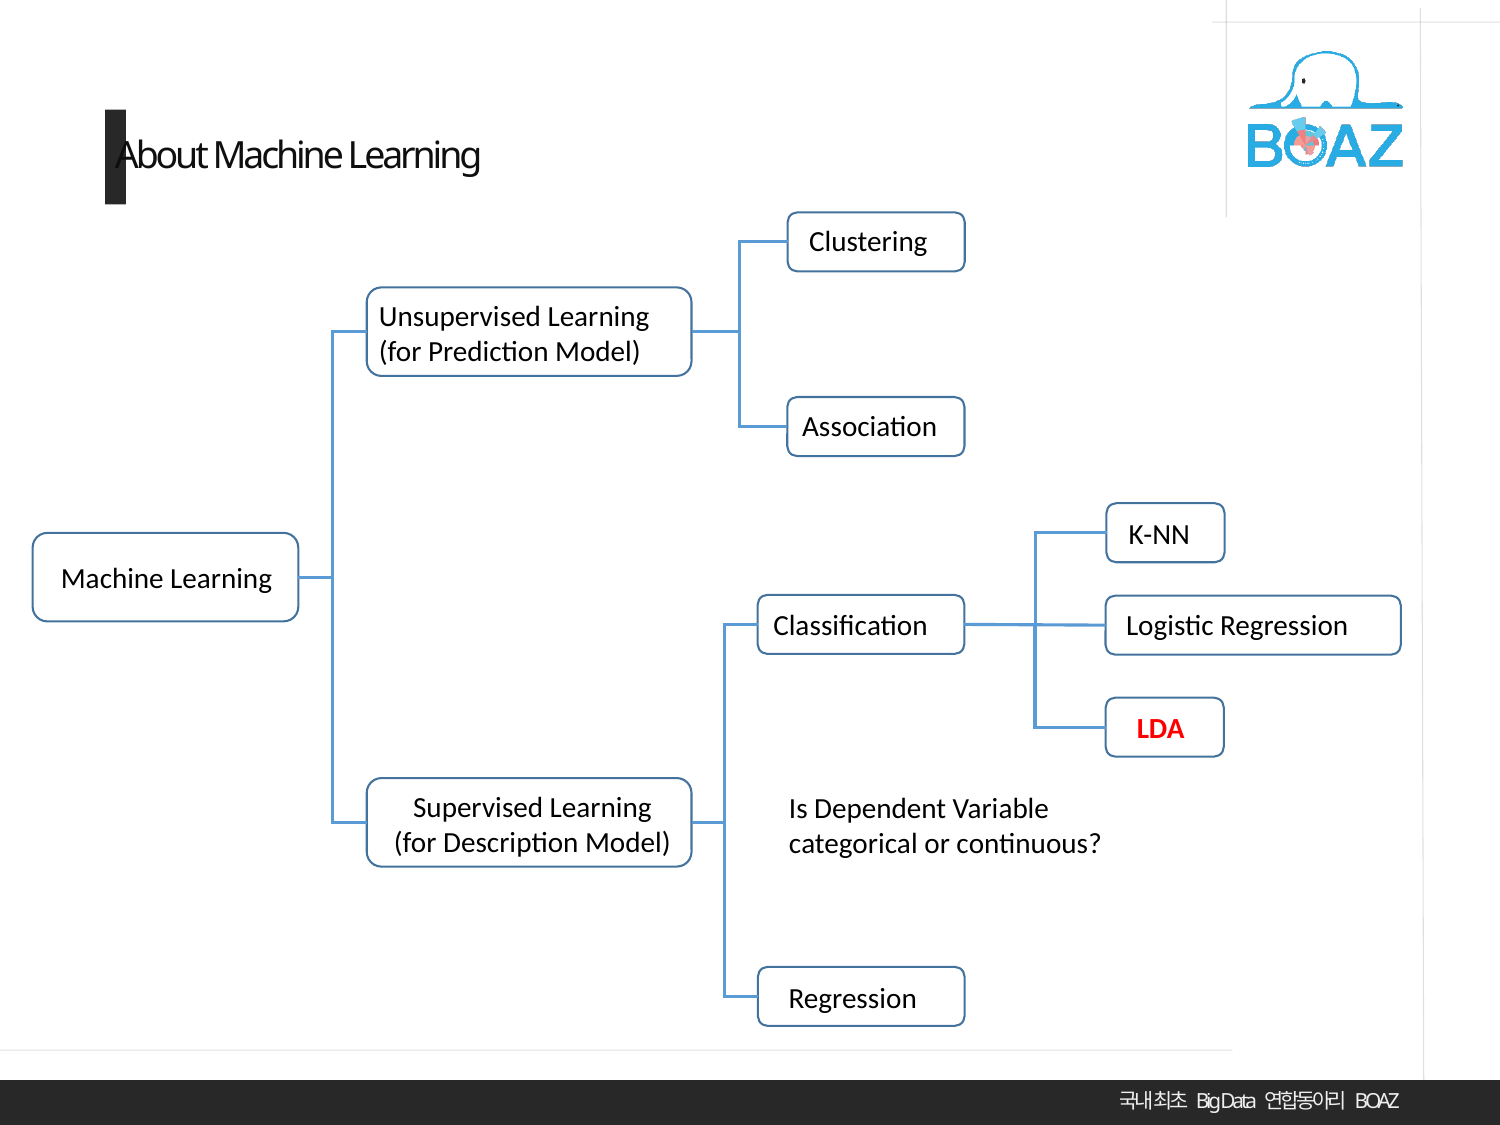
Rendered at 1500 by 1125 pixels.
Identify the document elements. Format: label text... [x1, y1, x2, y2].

text_box [0, 1079, 1420, 1125]
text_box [1420, 7, 1424, 1125]
text_box Is Dependent Variable categorical or continuous? [774, 782, 1117, 868]
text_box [364, 212, 1015, 457]
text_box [757, 966, 988, 1026]
text_box [104, 109, 127, 123]
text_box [964, 532, 1107, 625]
text_box About Machine Learning [100, 123, 498, 183]
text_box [32, 532, 298, 622]
picture [1248, 51, 1403, 167]
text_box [298, 577, 367, 823]
text_box [104, 183, 127, 205]
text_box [757, 503, 1401, 757]
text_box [691, 624, 758, 823]
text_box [298, 331, 367, 577]
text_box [691, 823, 758, 997]
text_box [366, 778, 691, 867]
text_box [964, 624, 1106, 728]
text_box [691, 241, 788, 331]
text_box [1424, 1079, 1500, 1125]
text_box 국내 최초 Big Data 연합동아리 BOAZ [1104, 1080, 1415, 1121]
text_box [691, 331, 788, 427]
